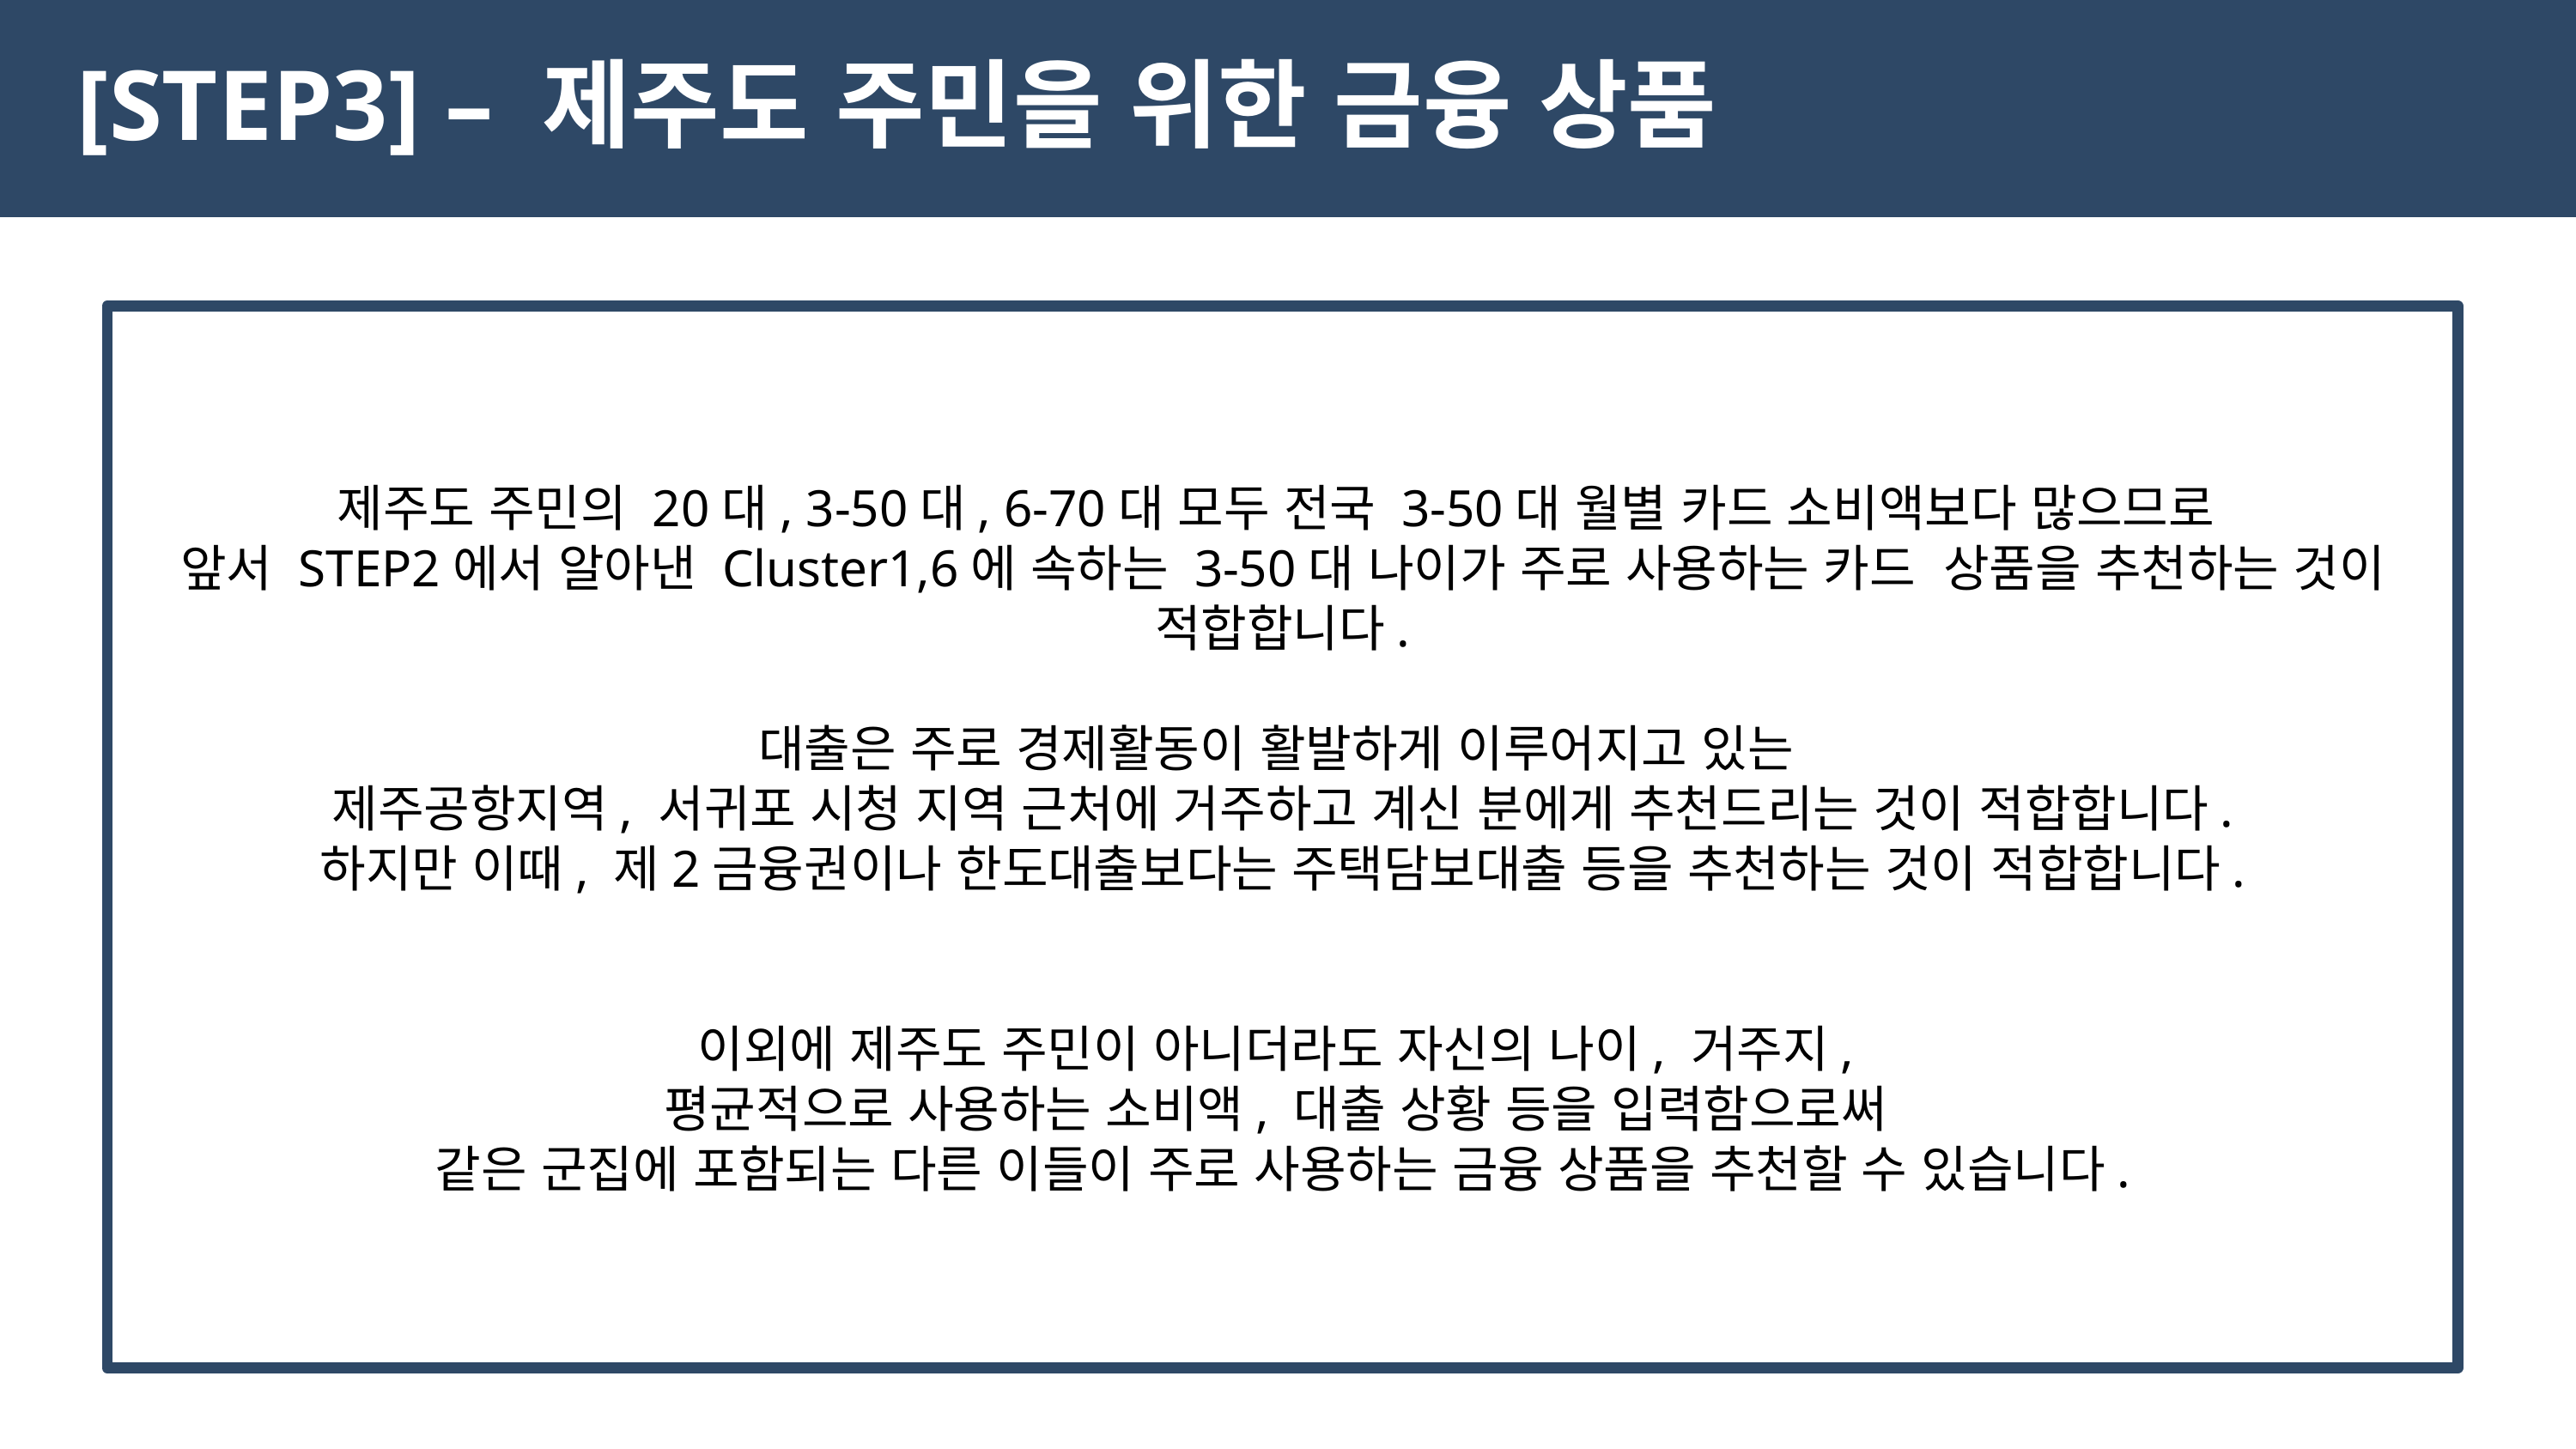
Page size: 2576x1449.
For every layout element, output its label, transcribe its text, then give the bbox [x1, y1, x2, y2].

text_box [0, 0, 2576, 217]
text_box 제주도 주민의 20대, 3-50대, 6-70대 모두 전국 3-50대 월별 카드 소비액보다 많으므로 앞서 STEP2에서 알아낸 Cluster1,6에 속하는 3-50대 나이가 주로 사용하는 카드 상품을 추천하는 것이 적합합니다. 대출은 주로 경제활동이 활발하게 이루어지고 있는 제주공항지역, 서귀포 시청 지역 근처에 거주하고 계신 분에게 추천드리는 것이 적합합니다. 하지만 이때, 제2금융권이나 한도대출보다는 주택담보대출 등을 추천하는 것이 적합합니다. 이외에 제주도 주민이 아니더라도 자신의 나이, 거주지, 평균적으로 사용하는 소비액, 대출 상황 등을 입력함으로써 같은 군집에 포함되는 다른 이들이 주로 사용하는 금융 상품을 추천할 수 있습니다. [106, 304, 2460, 1370]
